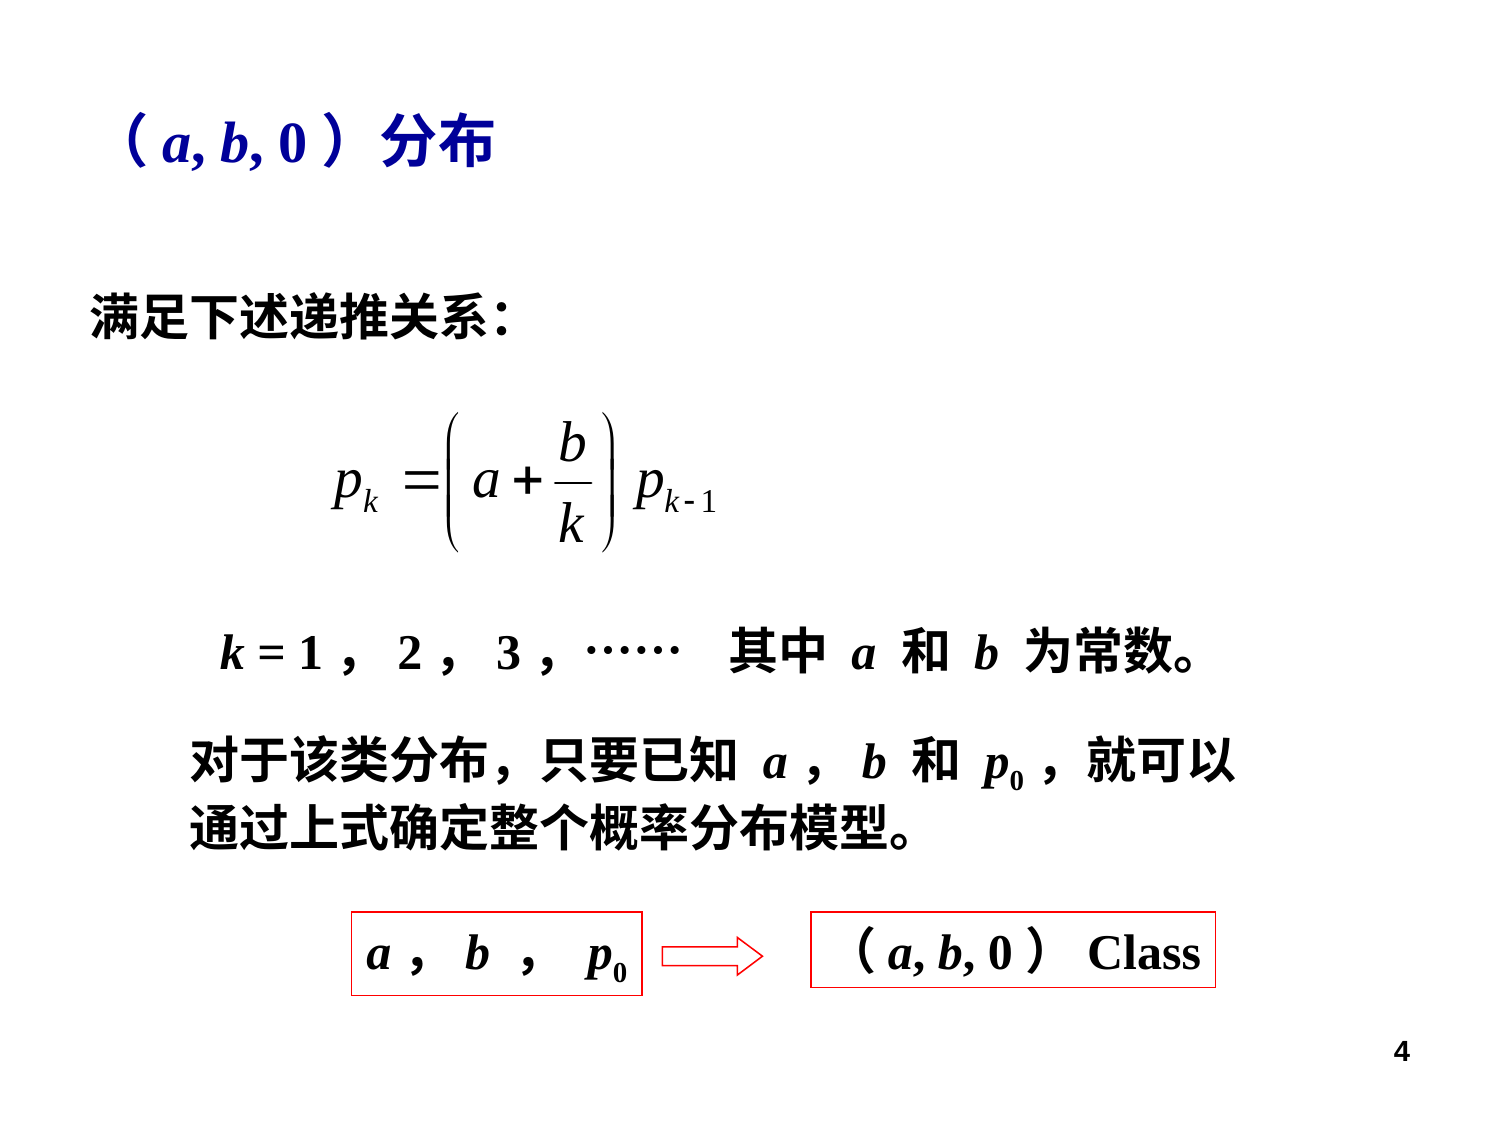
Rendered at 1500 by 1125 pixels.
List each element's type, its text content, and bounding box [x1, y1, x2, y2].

slide_number 4 [1074, 1024, 1425, 1103]
text_box a，b ， p0 [351, 912, 643, 996]
text_box 对于该类分布，只要已知 a，b 和 p0，就可以通过上式确定整个概率分布模型。 [174, 720, 1260, 864]
text_box k = 1，2，3，…… 其中 a 和 b 为常数。 [112, 612, 1325, 698]
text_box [318, 401, 726, 565]
text_box （a, b, 0）Class [811, 912, 1216, 988]
title （a, b, 0）分布 [75, 45, 1425, 233]
text_box 满足下述递推关系： [75, 277, 1463, 353]
text_box [662, 937, 763, 976]
